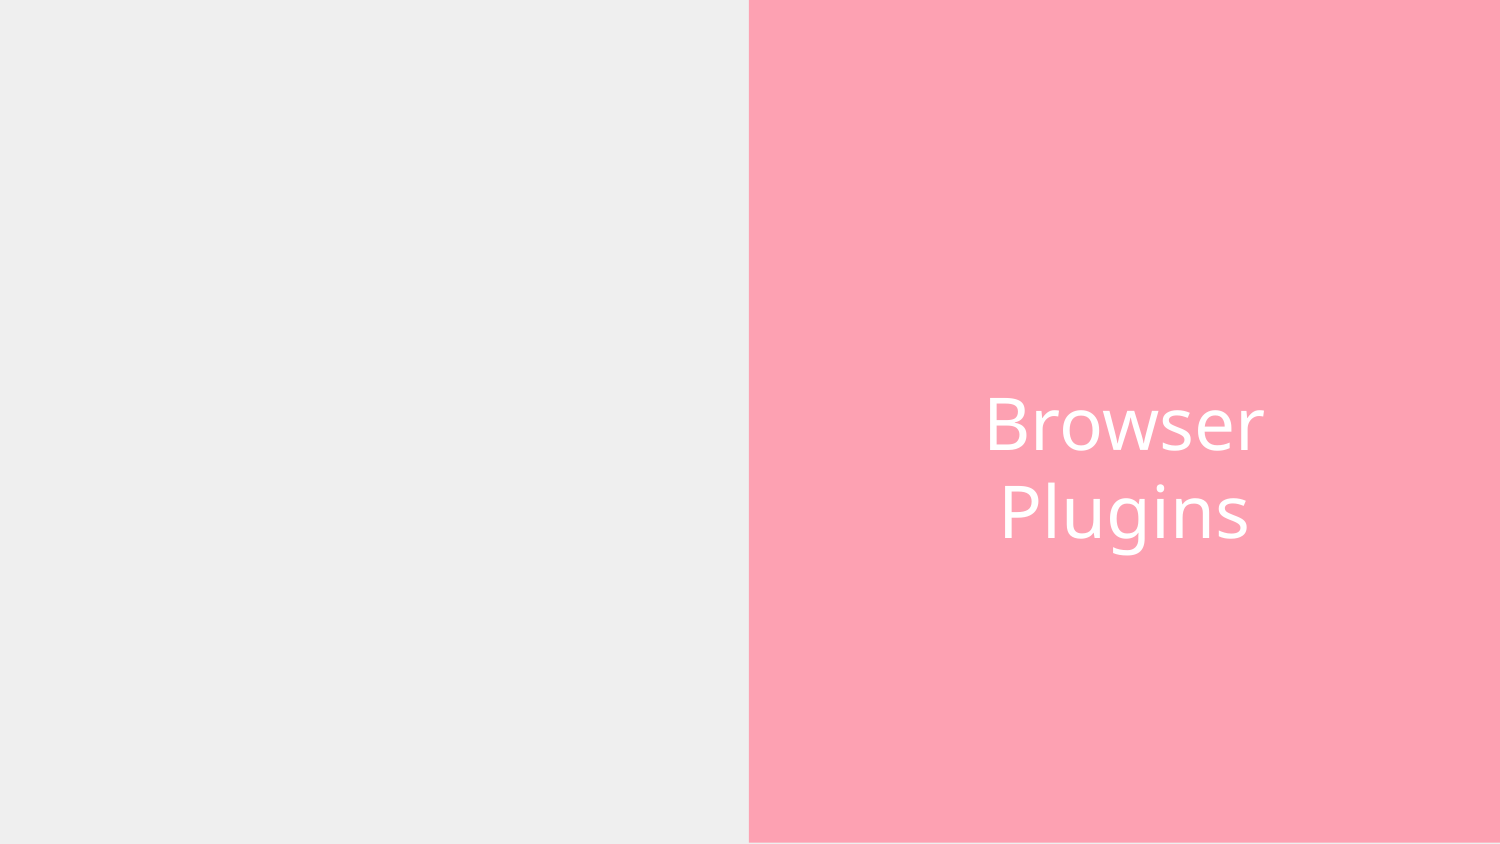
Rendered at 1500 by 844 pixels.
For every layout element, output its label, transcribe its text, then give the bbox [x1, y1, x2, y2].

text_box [748, 0, 1500, 843]
title Browser Plugins [749, 362, 1500, 475]
